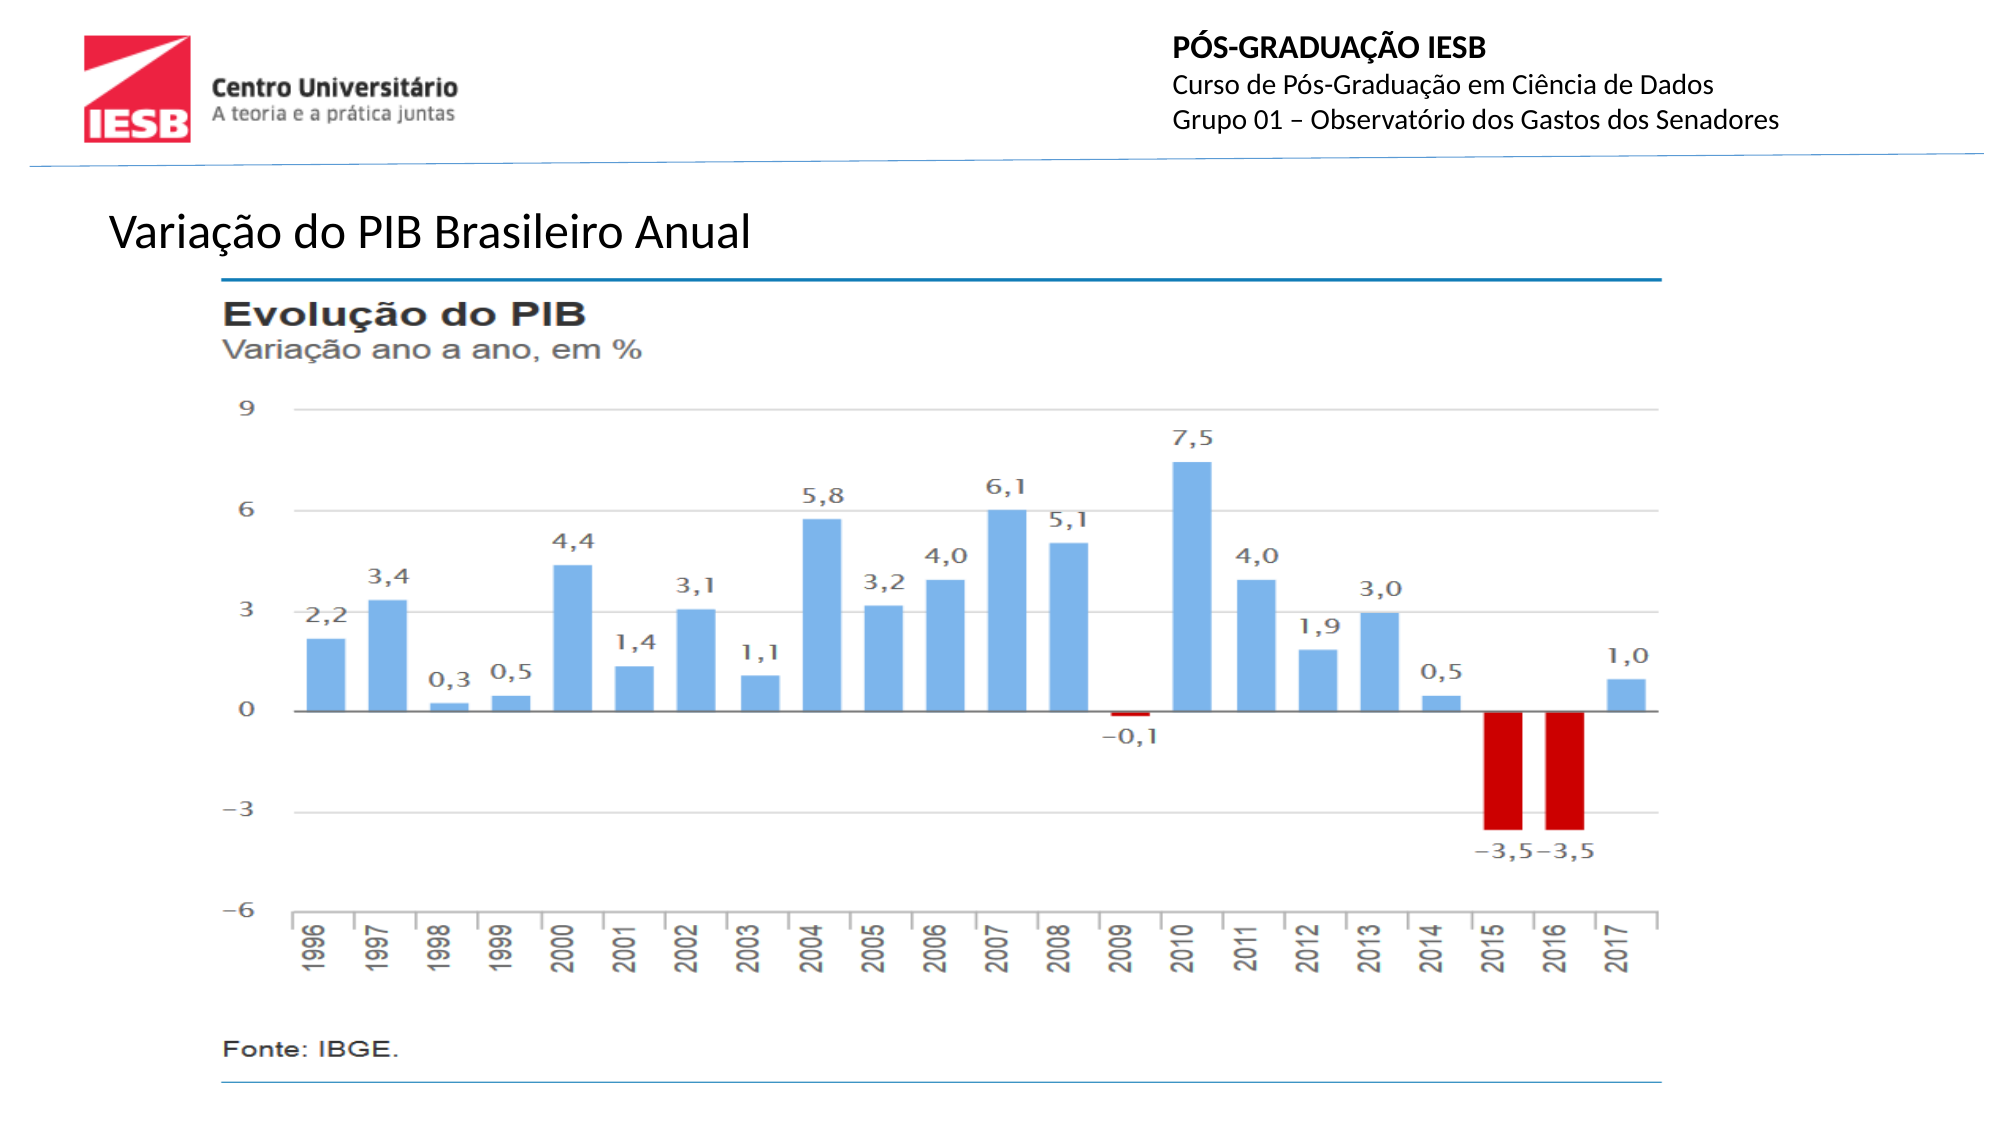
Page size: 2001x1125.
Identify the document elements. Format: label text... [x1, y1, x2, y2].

picture [72, 28, 474, 153]
text_box PÓS-GRADUAÇÃO IESB Curso de Pós-Graduação em Ciência de Dados Grupo 01 – Observatório dos Gastos dos Senadores [1157, 18, 1919, 143]
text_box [29, 153, 1984, 167]
picture [212, 268, 1678, 1092]
text_box Variação do PIB Brasileiro Anual [93, 190, 1919, 266]
